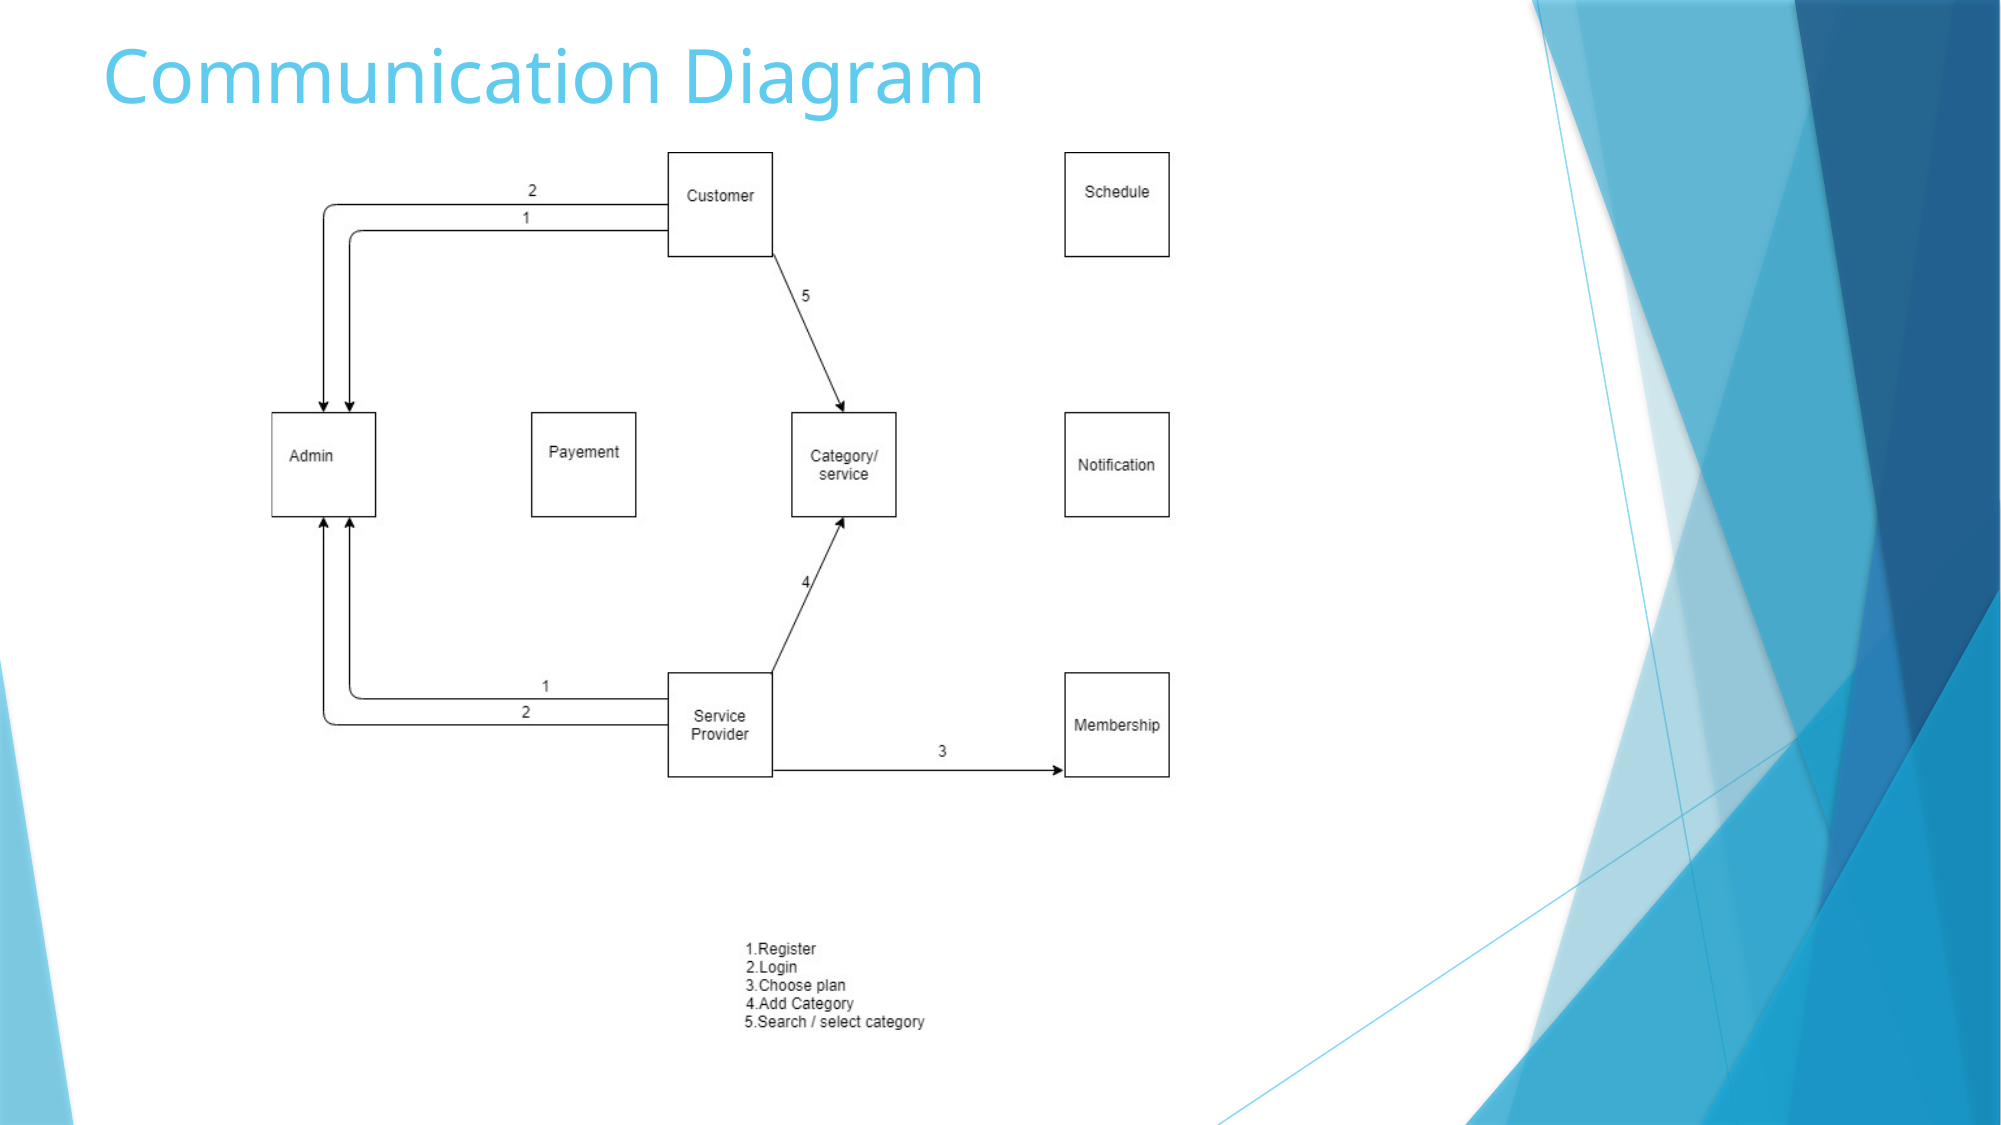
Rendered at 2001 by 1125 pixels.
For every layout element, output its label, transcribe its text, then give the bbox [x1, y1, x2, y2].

title Communication Diagram [87, 21, 1498, 238]
picture [270, 152, 1209, 1031]
